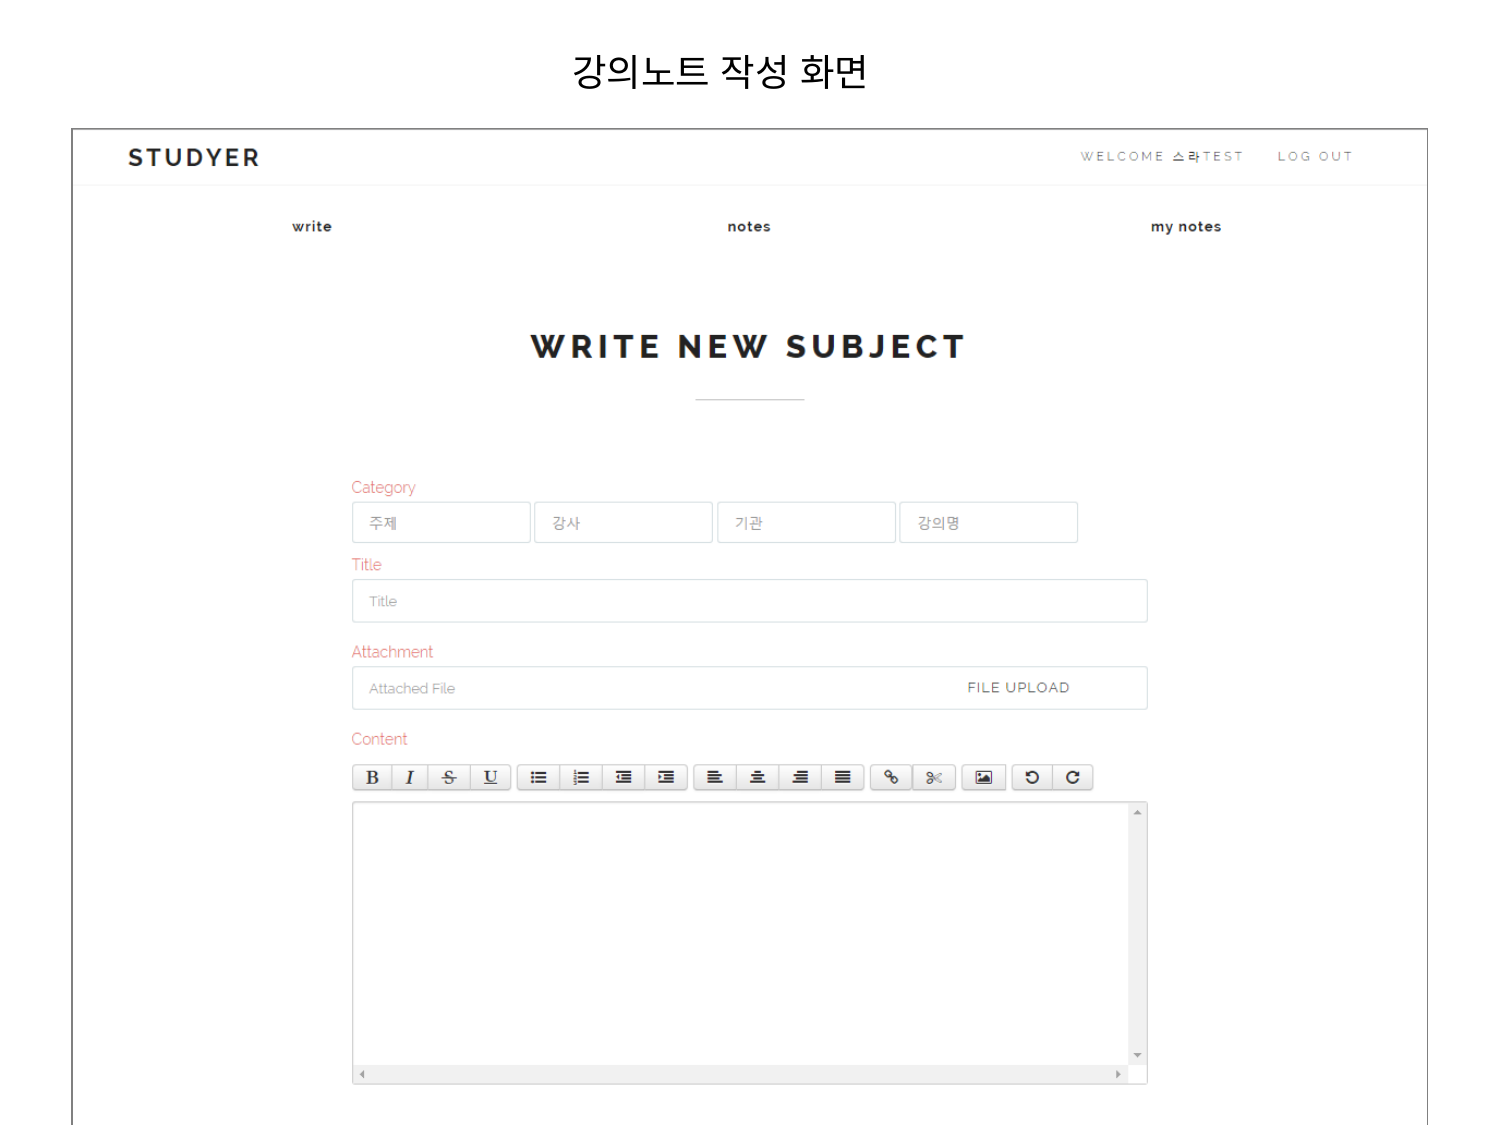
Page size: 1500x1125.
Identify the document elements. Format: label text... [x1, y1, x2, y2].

picture [72, 129, 1427, 1125]
text_box 강의노트 작성 화면 [557, 41, 885, 101]
